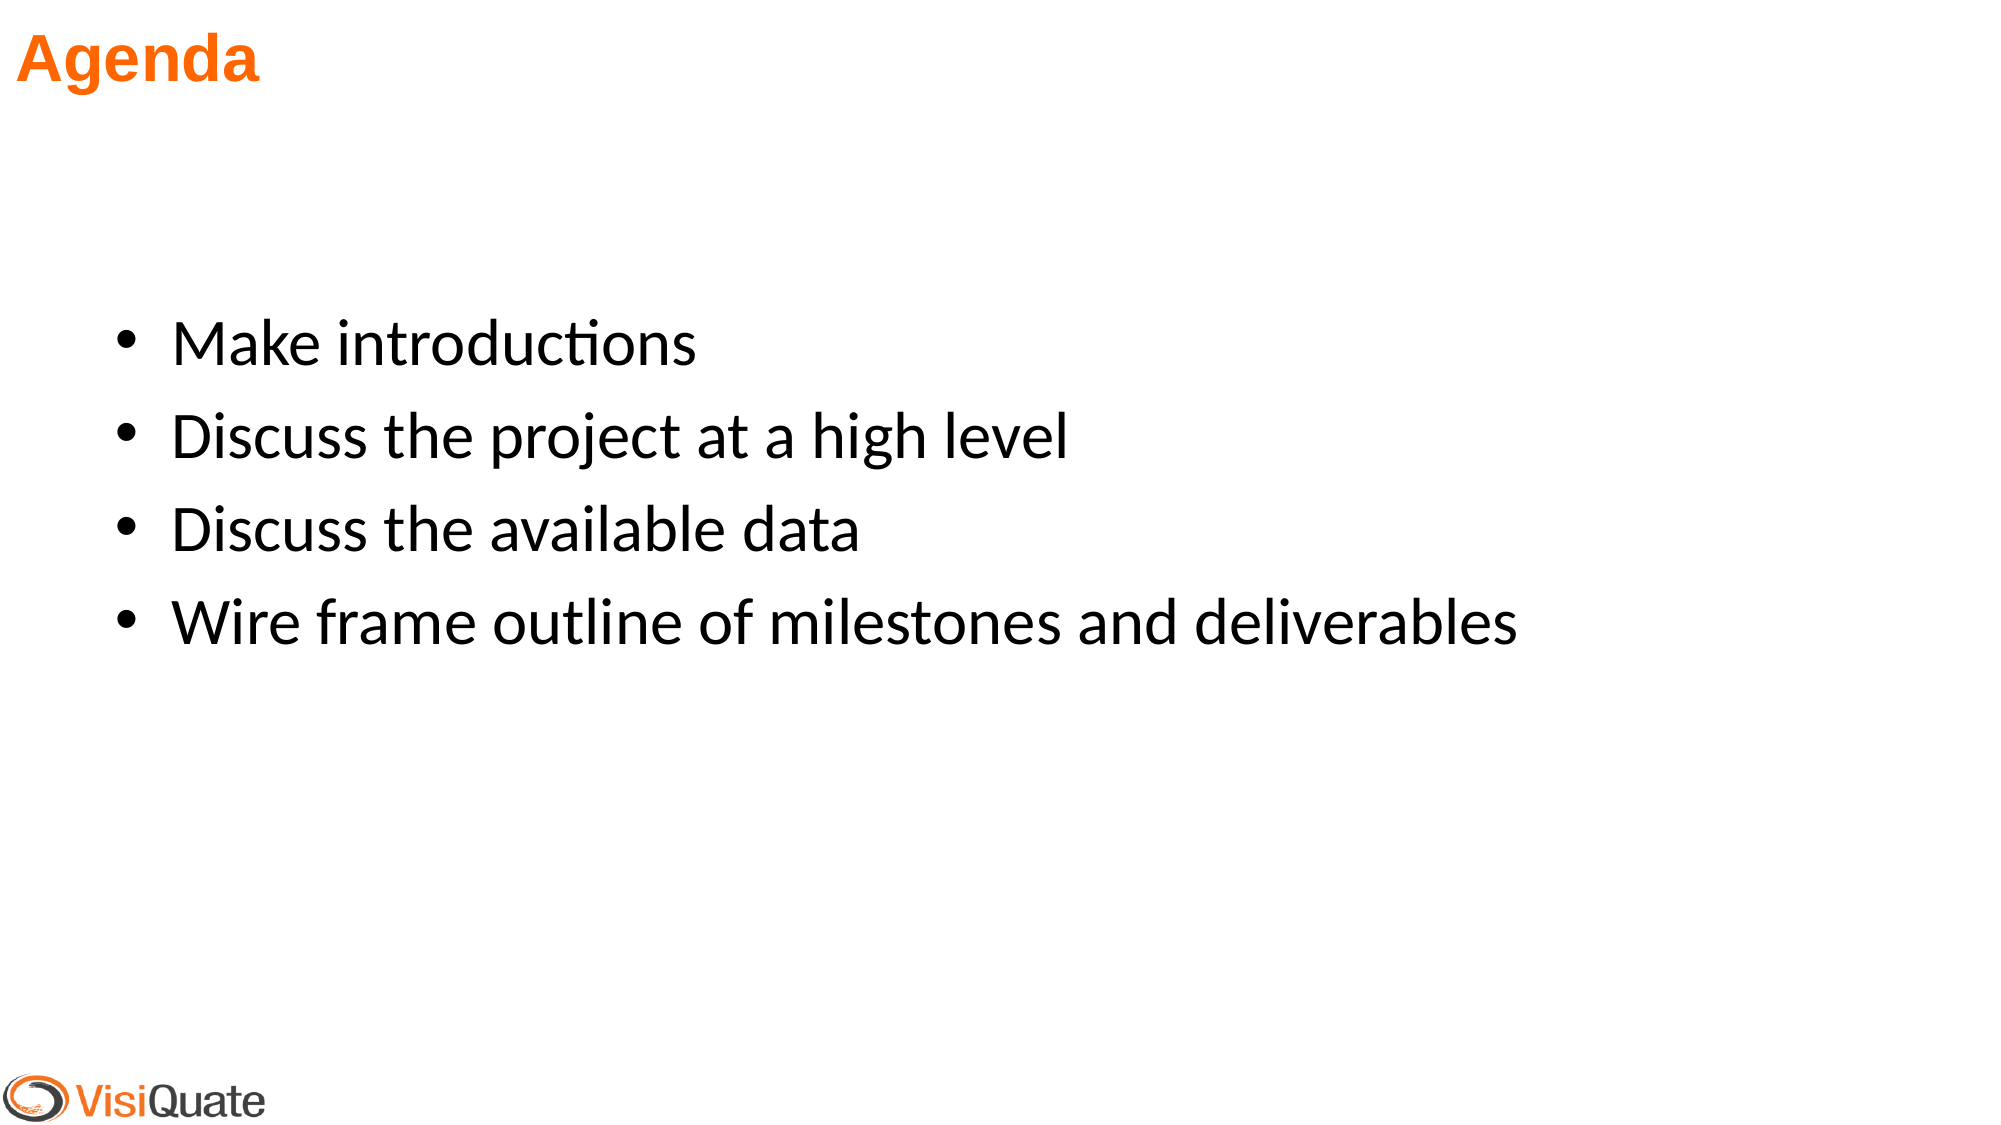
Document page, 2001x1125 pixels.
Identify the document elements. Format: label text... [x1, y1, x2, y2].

title Agenda [0, 0, 1334, 110]
picture [0, 1068, 269, 1125]
list Make introductions Discuss the project at a high level Discuss the available data Wire frame outline of milestones and deliverables [99, 290, 1900, 1005]
